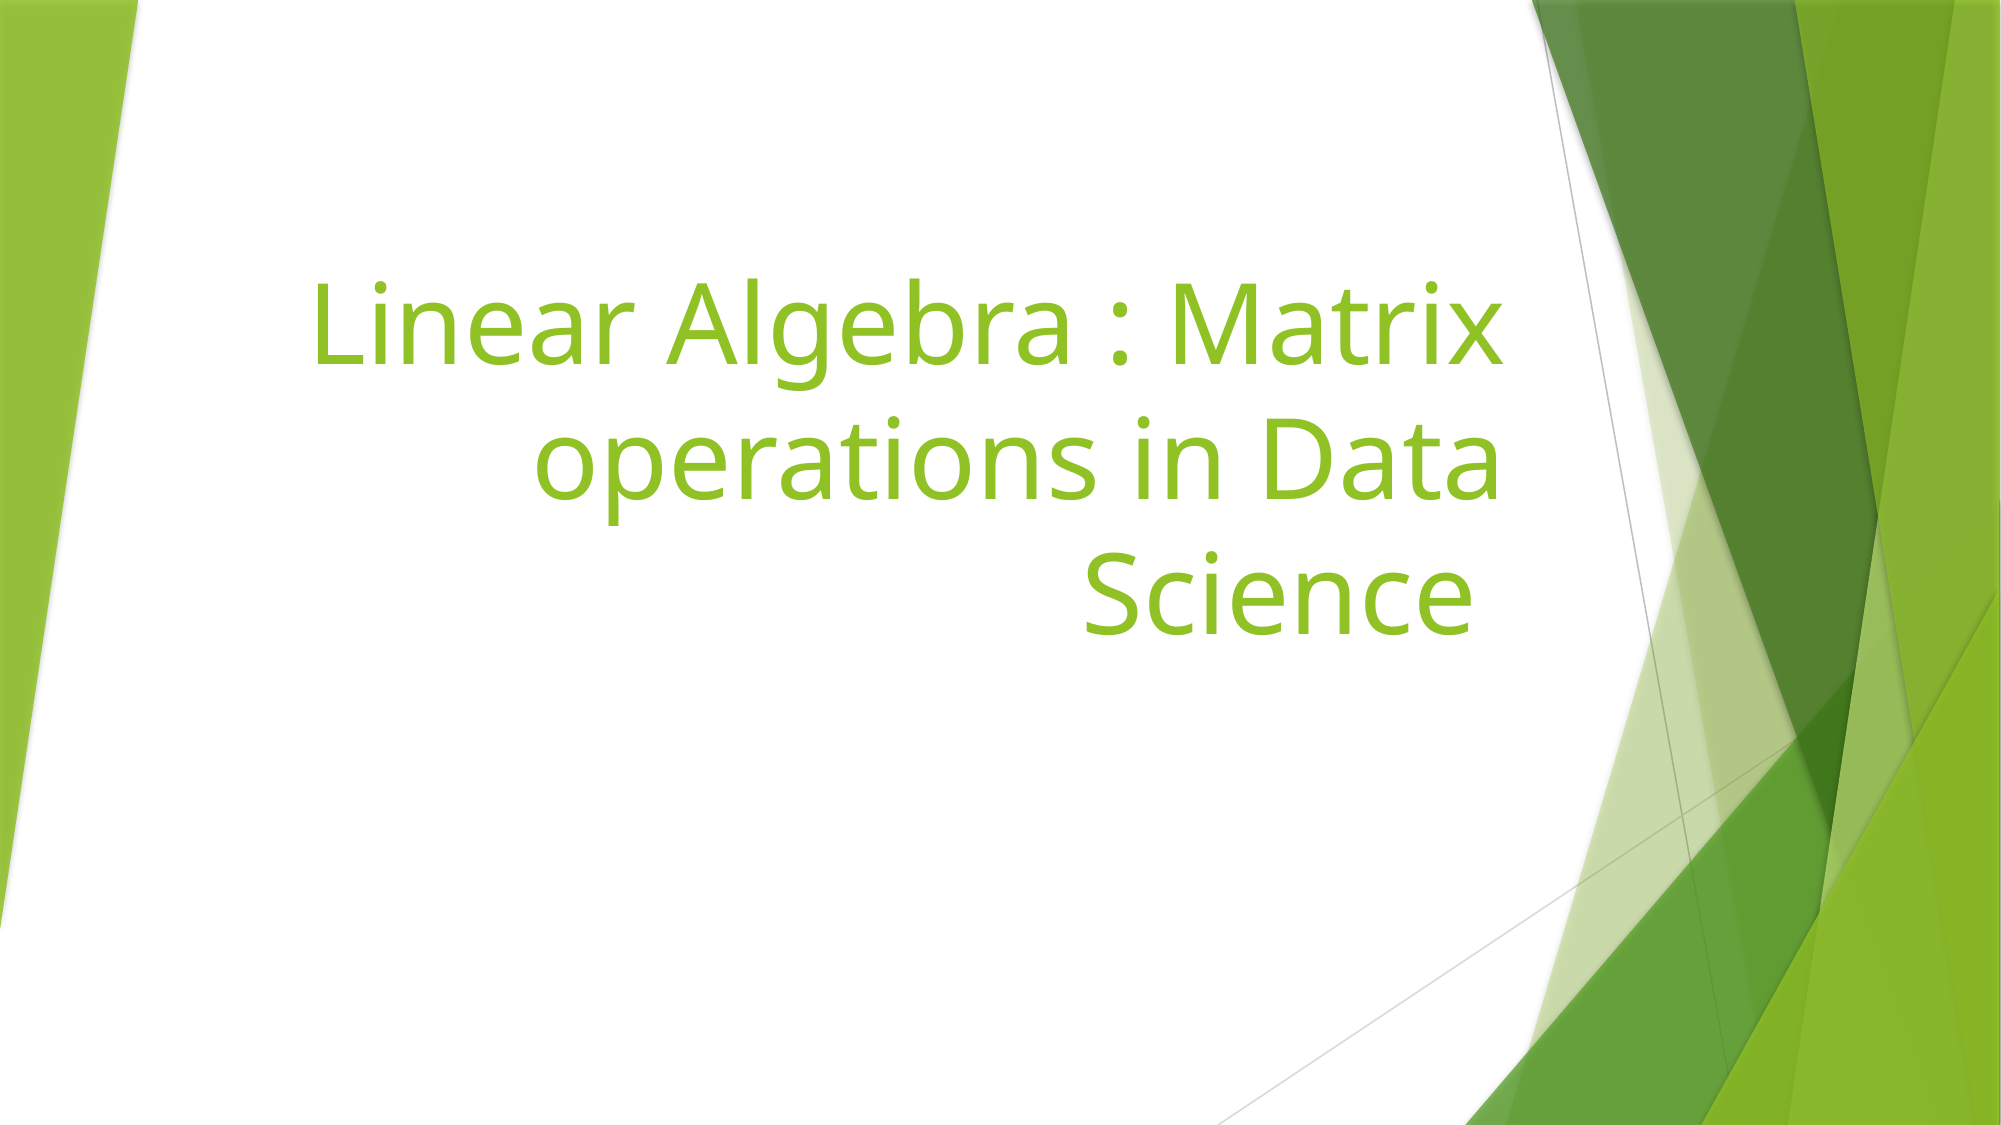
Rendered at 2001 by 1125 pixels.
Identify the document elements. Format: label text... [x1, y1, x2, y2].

title Linear Algebra : Matrix operations in Data Science [247, 394, 1522, 665]
